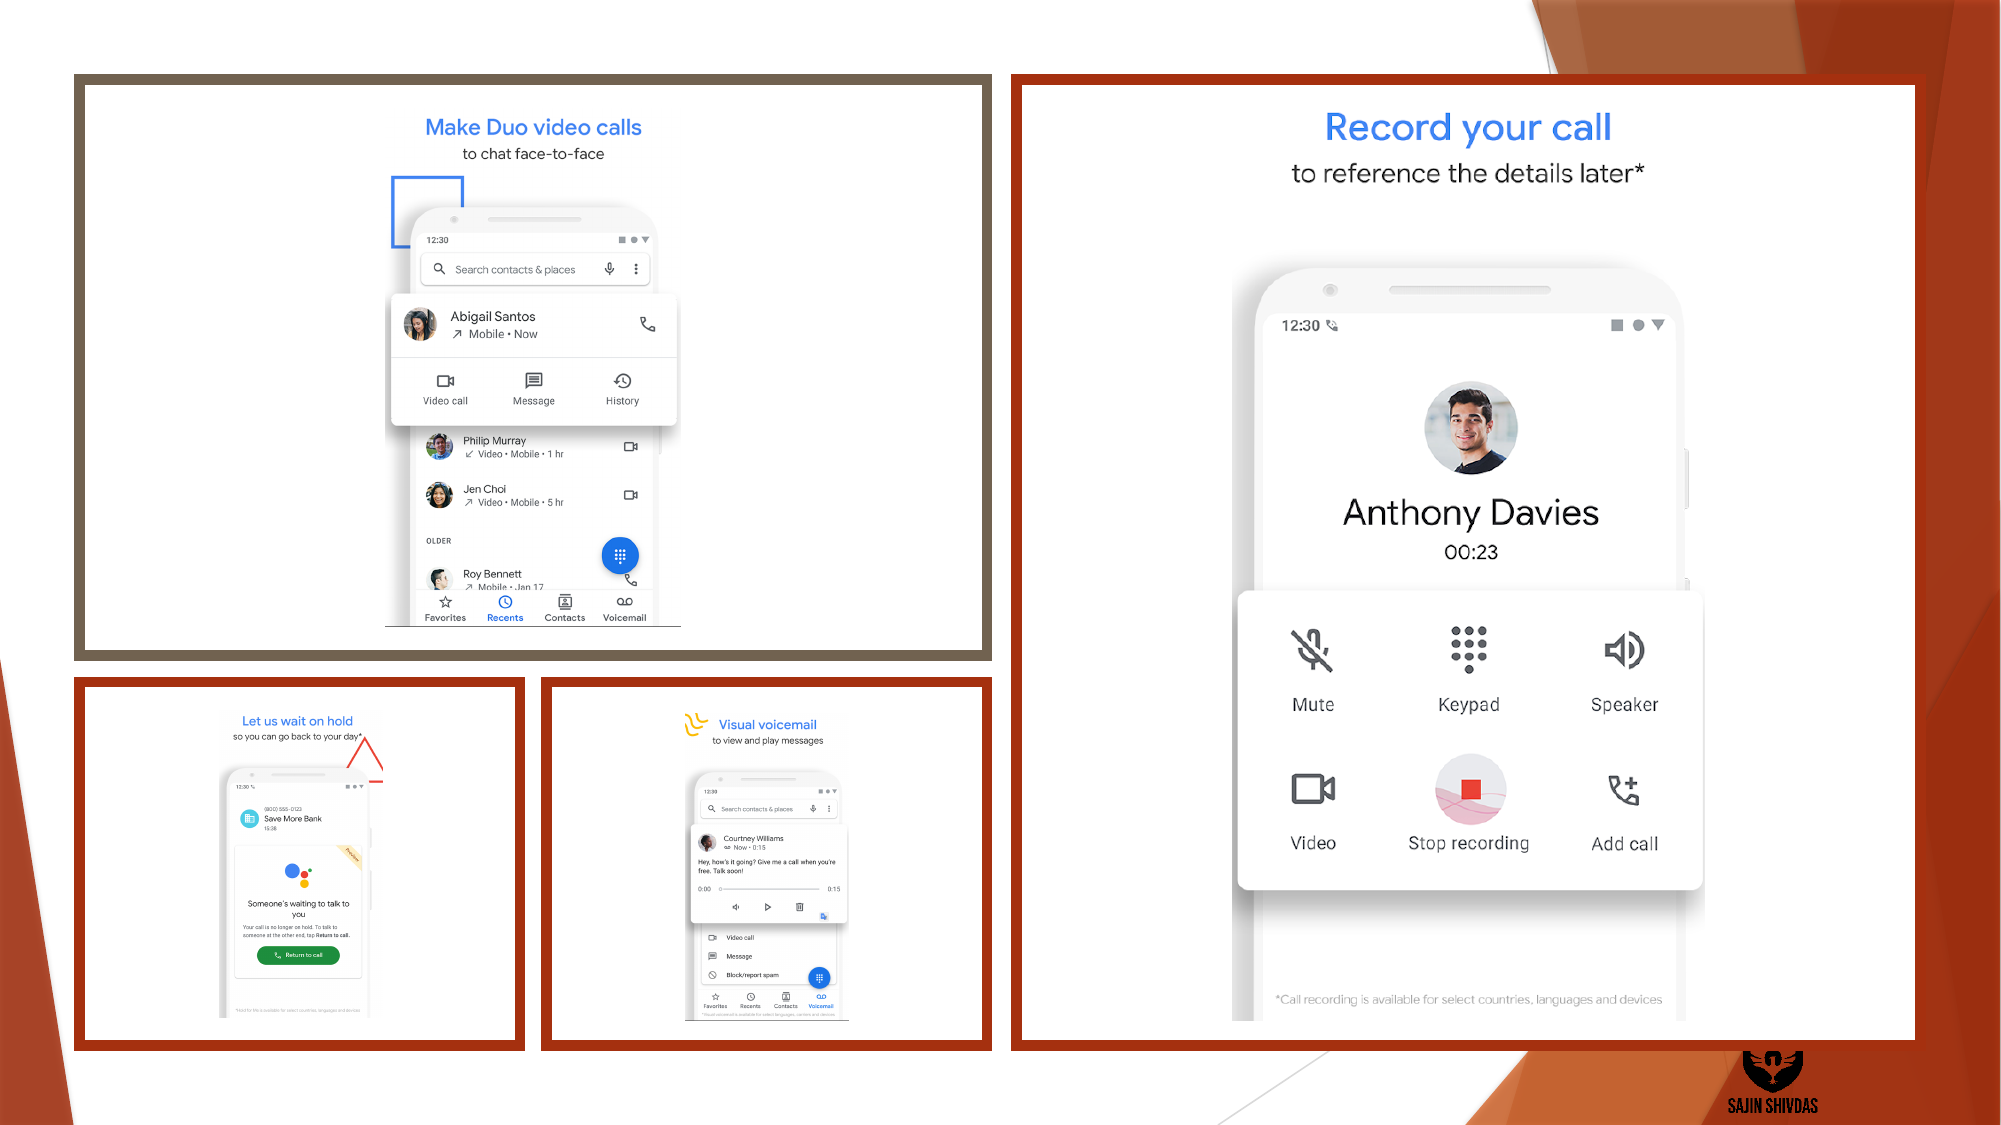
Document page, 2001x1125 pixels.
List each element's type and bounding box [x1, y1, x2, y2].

picture [1231, 103, 1705, 1022]
text_box [545, 680, 989, 1047]
picture [218, 709, 383, 1018]
picture [1718, 1047, 1830, 1125]
picture [684, 713, 849, 1022]
text_box [78, 680, 522, 1047]
text_box [78, 78, 989, 657]
text_box [1015, 78, 1922, 1047]
picture [385, 108, 682, 627]
